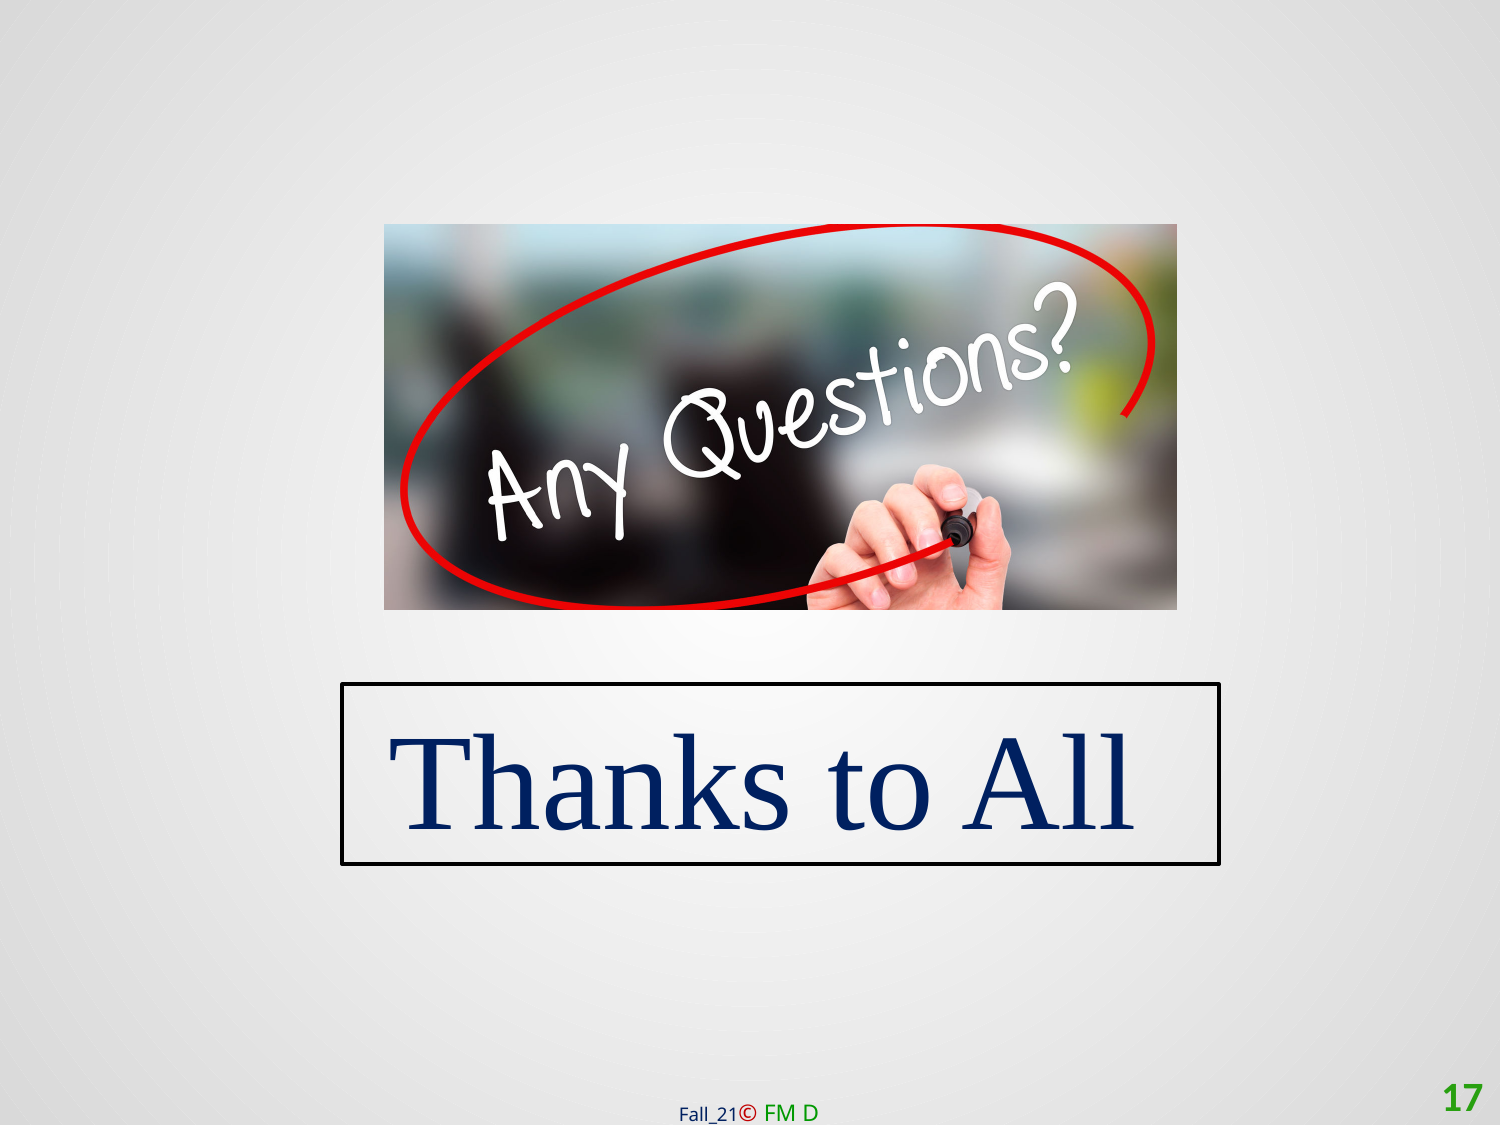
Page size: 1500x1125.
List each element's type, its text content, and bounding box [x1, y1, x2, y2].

slide_number 17 [1148, 1065, 1499, 1125]
picture [384, 224, 1177, 610]
text_box Thanks to All [340, 682, 1221, 866]
